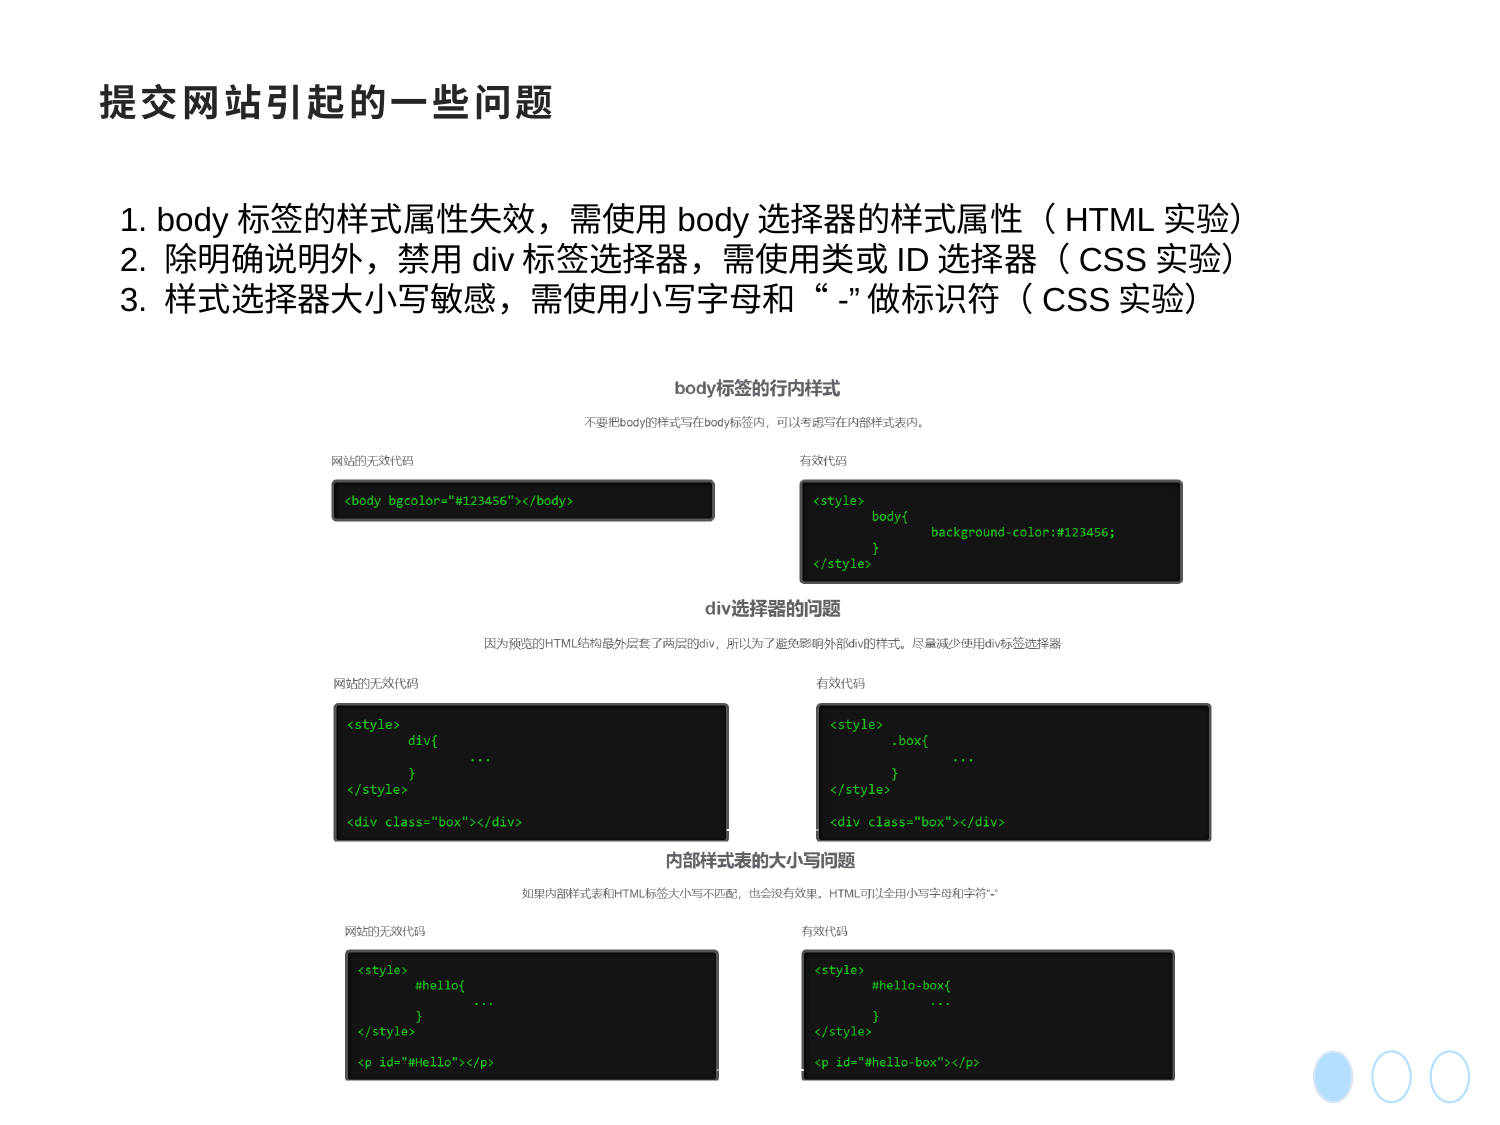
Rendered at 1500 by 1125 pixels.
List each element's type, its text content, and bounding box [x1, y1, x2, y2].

picture [305, 590, 1246, 1088]
title 提交网站引起的一些问题 [82, 72, 1418, 146]
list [316, 376, 1200, 590]
text_box 1. body标签的样式属性失效，需使用body选择器的样式属性（HTML实验） 2. 除明确说明外，禁用div标签选择器，需使用类或ID选择器（CSS实验） 3. 样式选择器大小写敏感，需使用小写字母和“-”做标识符（CSS实验） [105, 190, 1338, 326]
